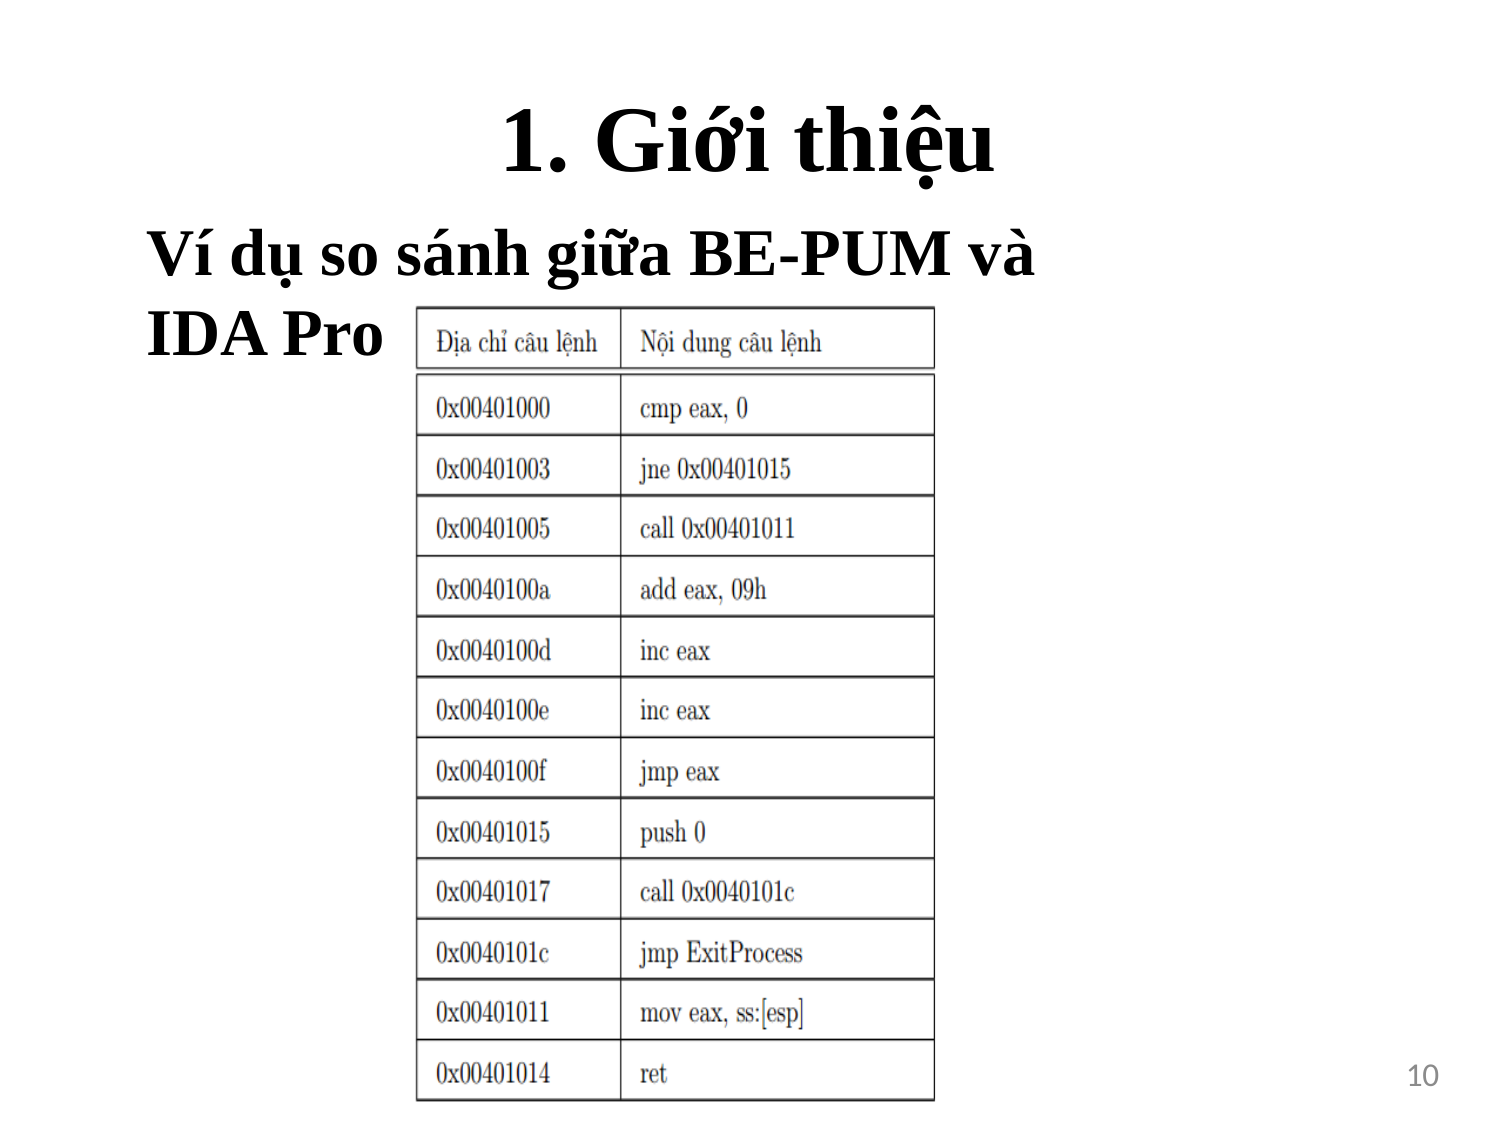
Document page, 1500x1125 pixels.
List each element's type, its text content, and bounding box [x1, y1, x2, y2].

slide_number 10 [1116, 1042, 1455, 1103]
text_box Ví dụ so sánh giữa BE-PUM và IDA Pro [131, 201, 1175, 377]
title 1. Giới thiệu [101, 32, 1396, 250]
picture [403, 297, 948, 1122]
